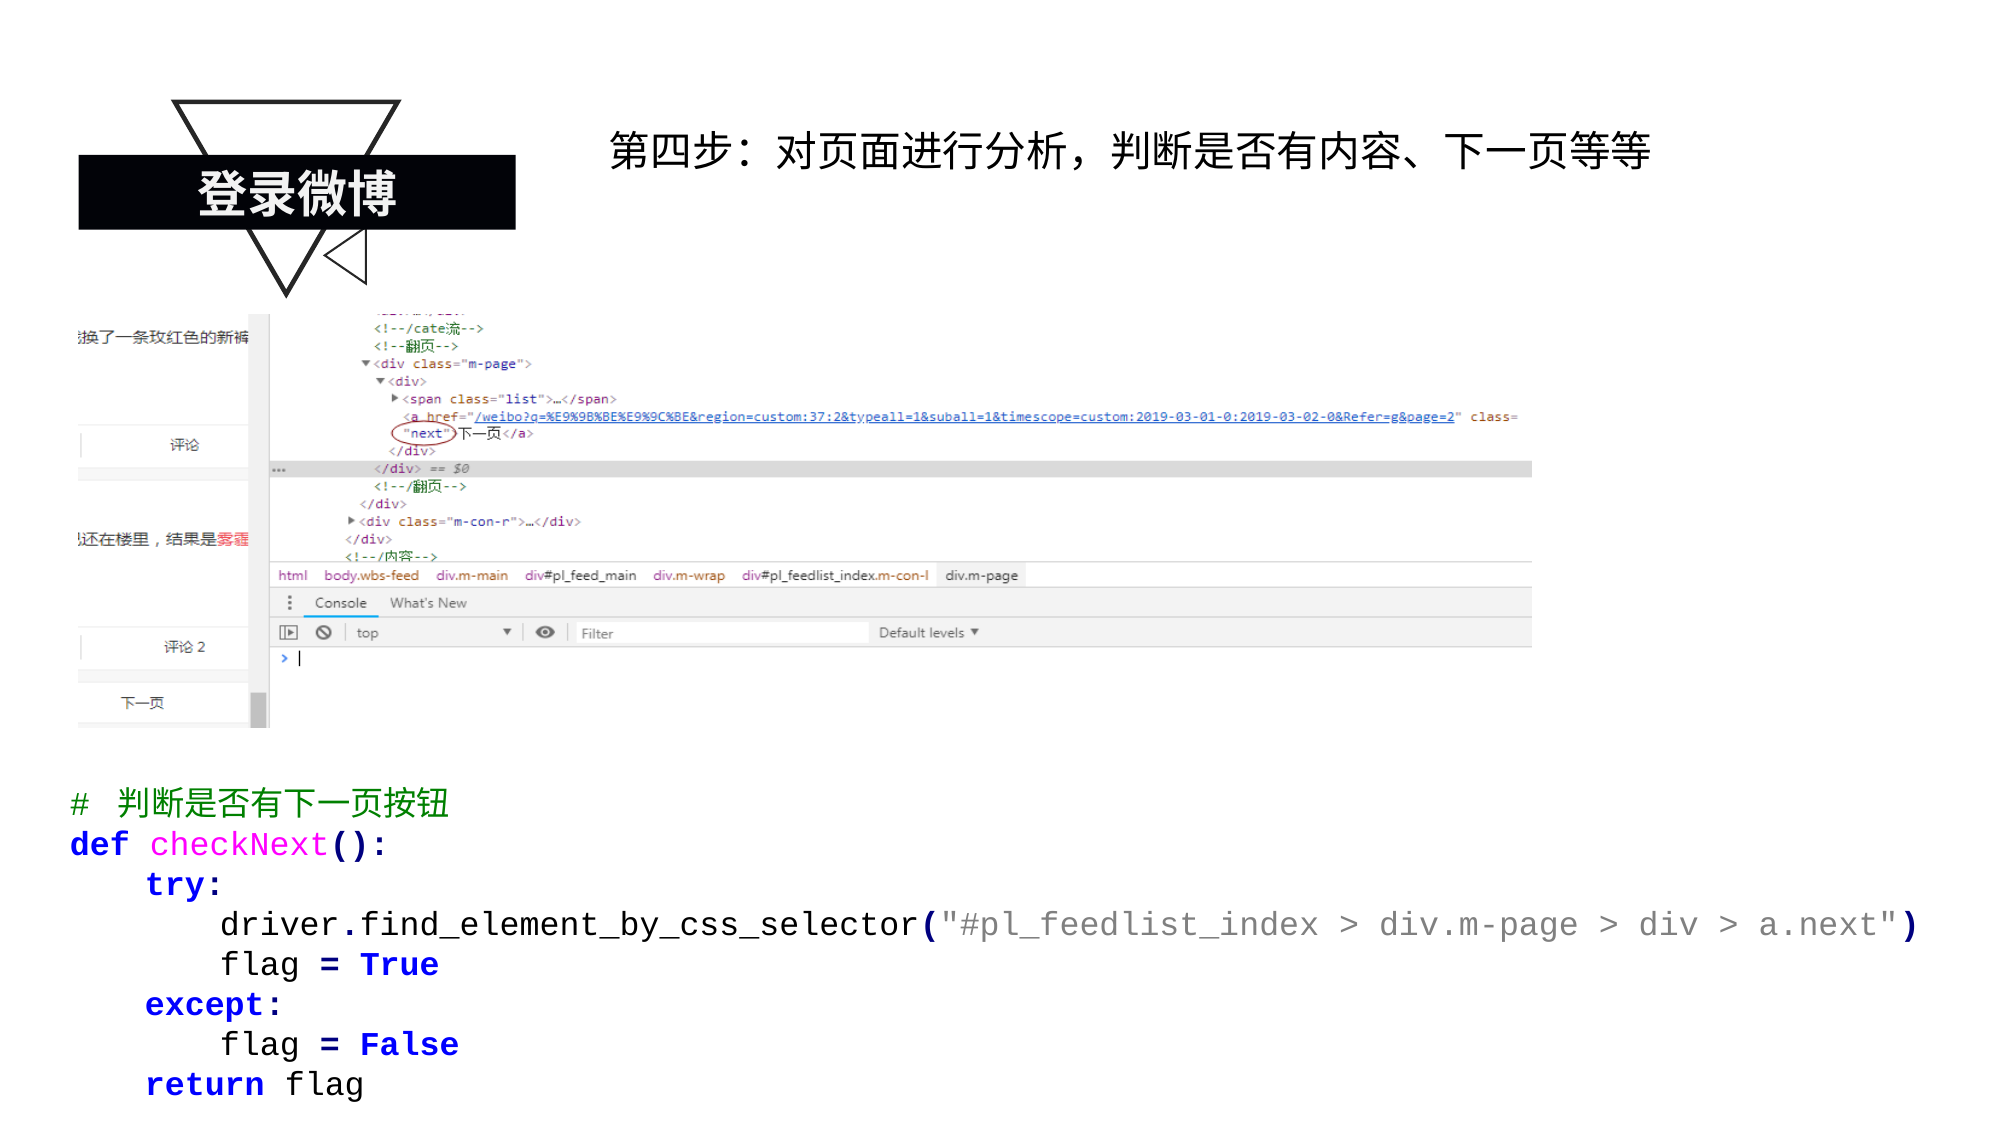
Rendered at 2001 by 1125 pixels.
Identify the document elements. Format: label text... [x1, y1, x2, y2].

text_box 登录微博 [78, 154, 516, 230]
picture [78, 314, 1532, 728]
text_box [322, 230, 367, 286]
text_box 第四步：对页面进行分析，判断是否有内容、下一页等等 [510, 117, 1922, 183]
text_box # 判断是否有下一页按钮 def checkNext(): try: driver.find_element_by_css_selector("#pl_feedlist_index > div.m-page > div > a.next") flag = True except: flag = False return flag [55, 775, 1957, 1110]
text_box [172, 100, 400, 154]
text_box [247, 230, 325, 297]
